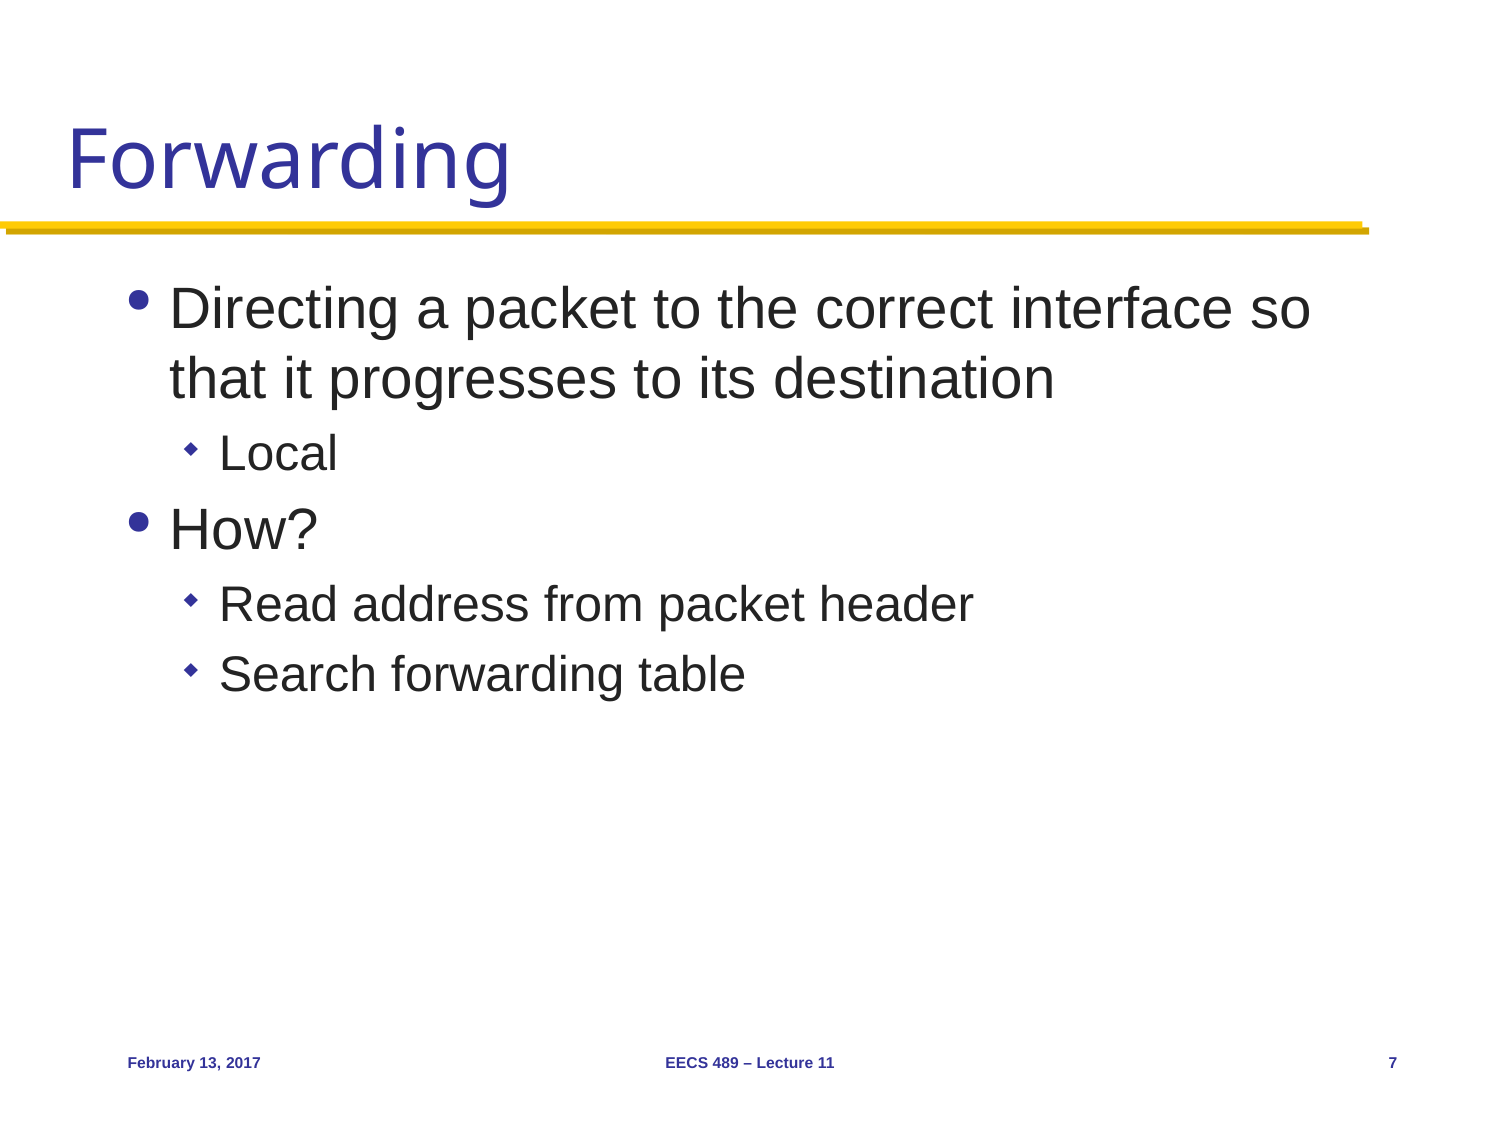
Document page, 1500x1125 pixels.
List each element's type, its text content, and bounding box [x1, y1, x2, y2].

title Forwarding [49, 24, 1451, 213]
list Directing a packet to the correct interface so that it progresses to its destination Local How? Read address from packet header Search forwarding table [112, 262, 1413, 988]
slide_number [112, 1024, 426, 1101]
slide_number 7 [1312, 1024, 1413, 1101]
footer EECS 489 – Lecture 11 [512, 1024, 988, 1101]
